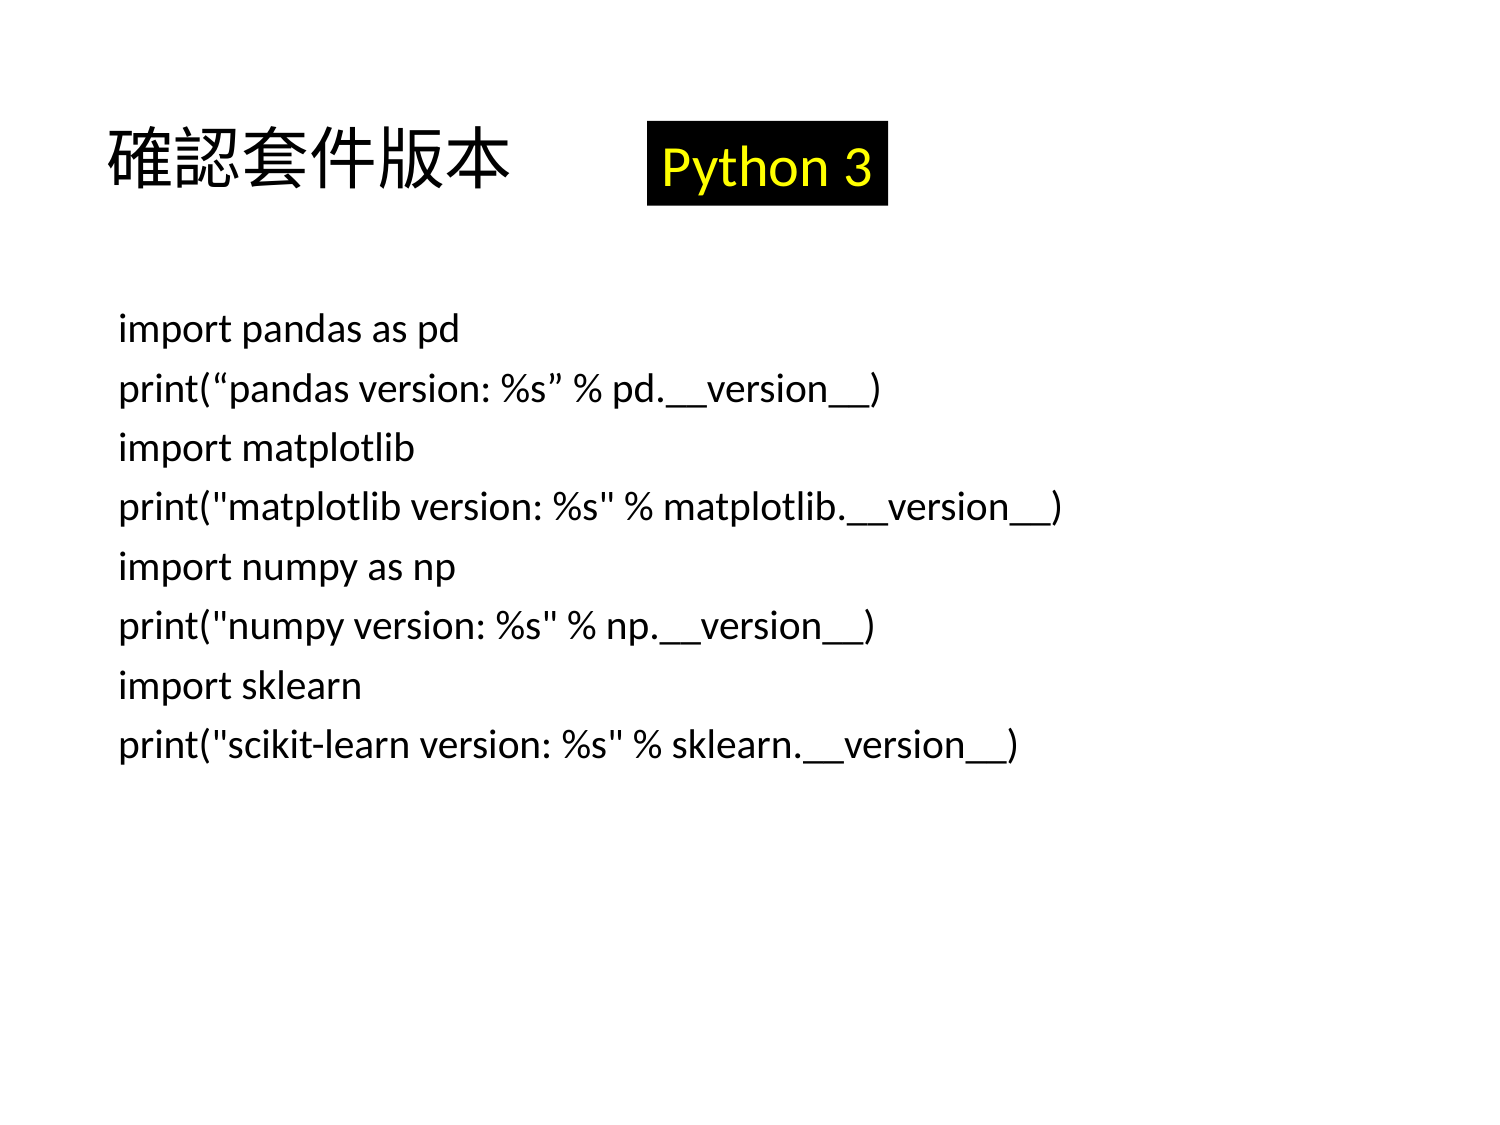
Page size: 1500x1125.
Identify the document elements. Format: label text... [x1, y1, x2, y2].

text_box Python 3 [647, 120, 889, 206]
title 確認套件版本 [90, 116, 656, 207]
list import pandas as pd print(“pandas version: %s” % pd.__version__) import matplotlib print("matplotlib version: %s" % matplotlib.__version__) import numpy as np print("numpy version: %s" % np.__version__) import sklearn print("scikit-learn version: %s" % sklearn.__version__) [103, 299, 1397, 780]
